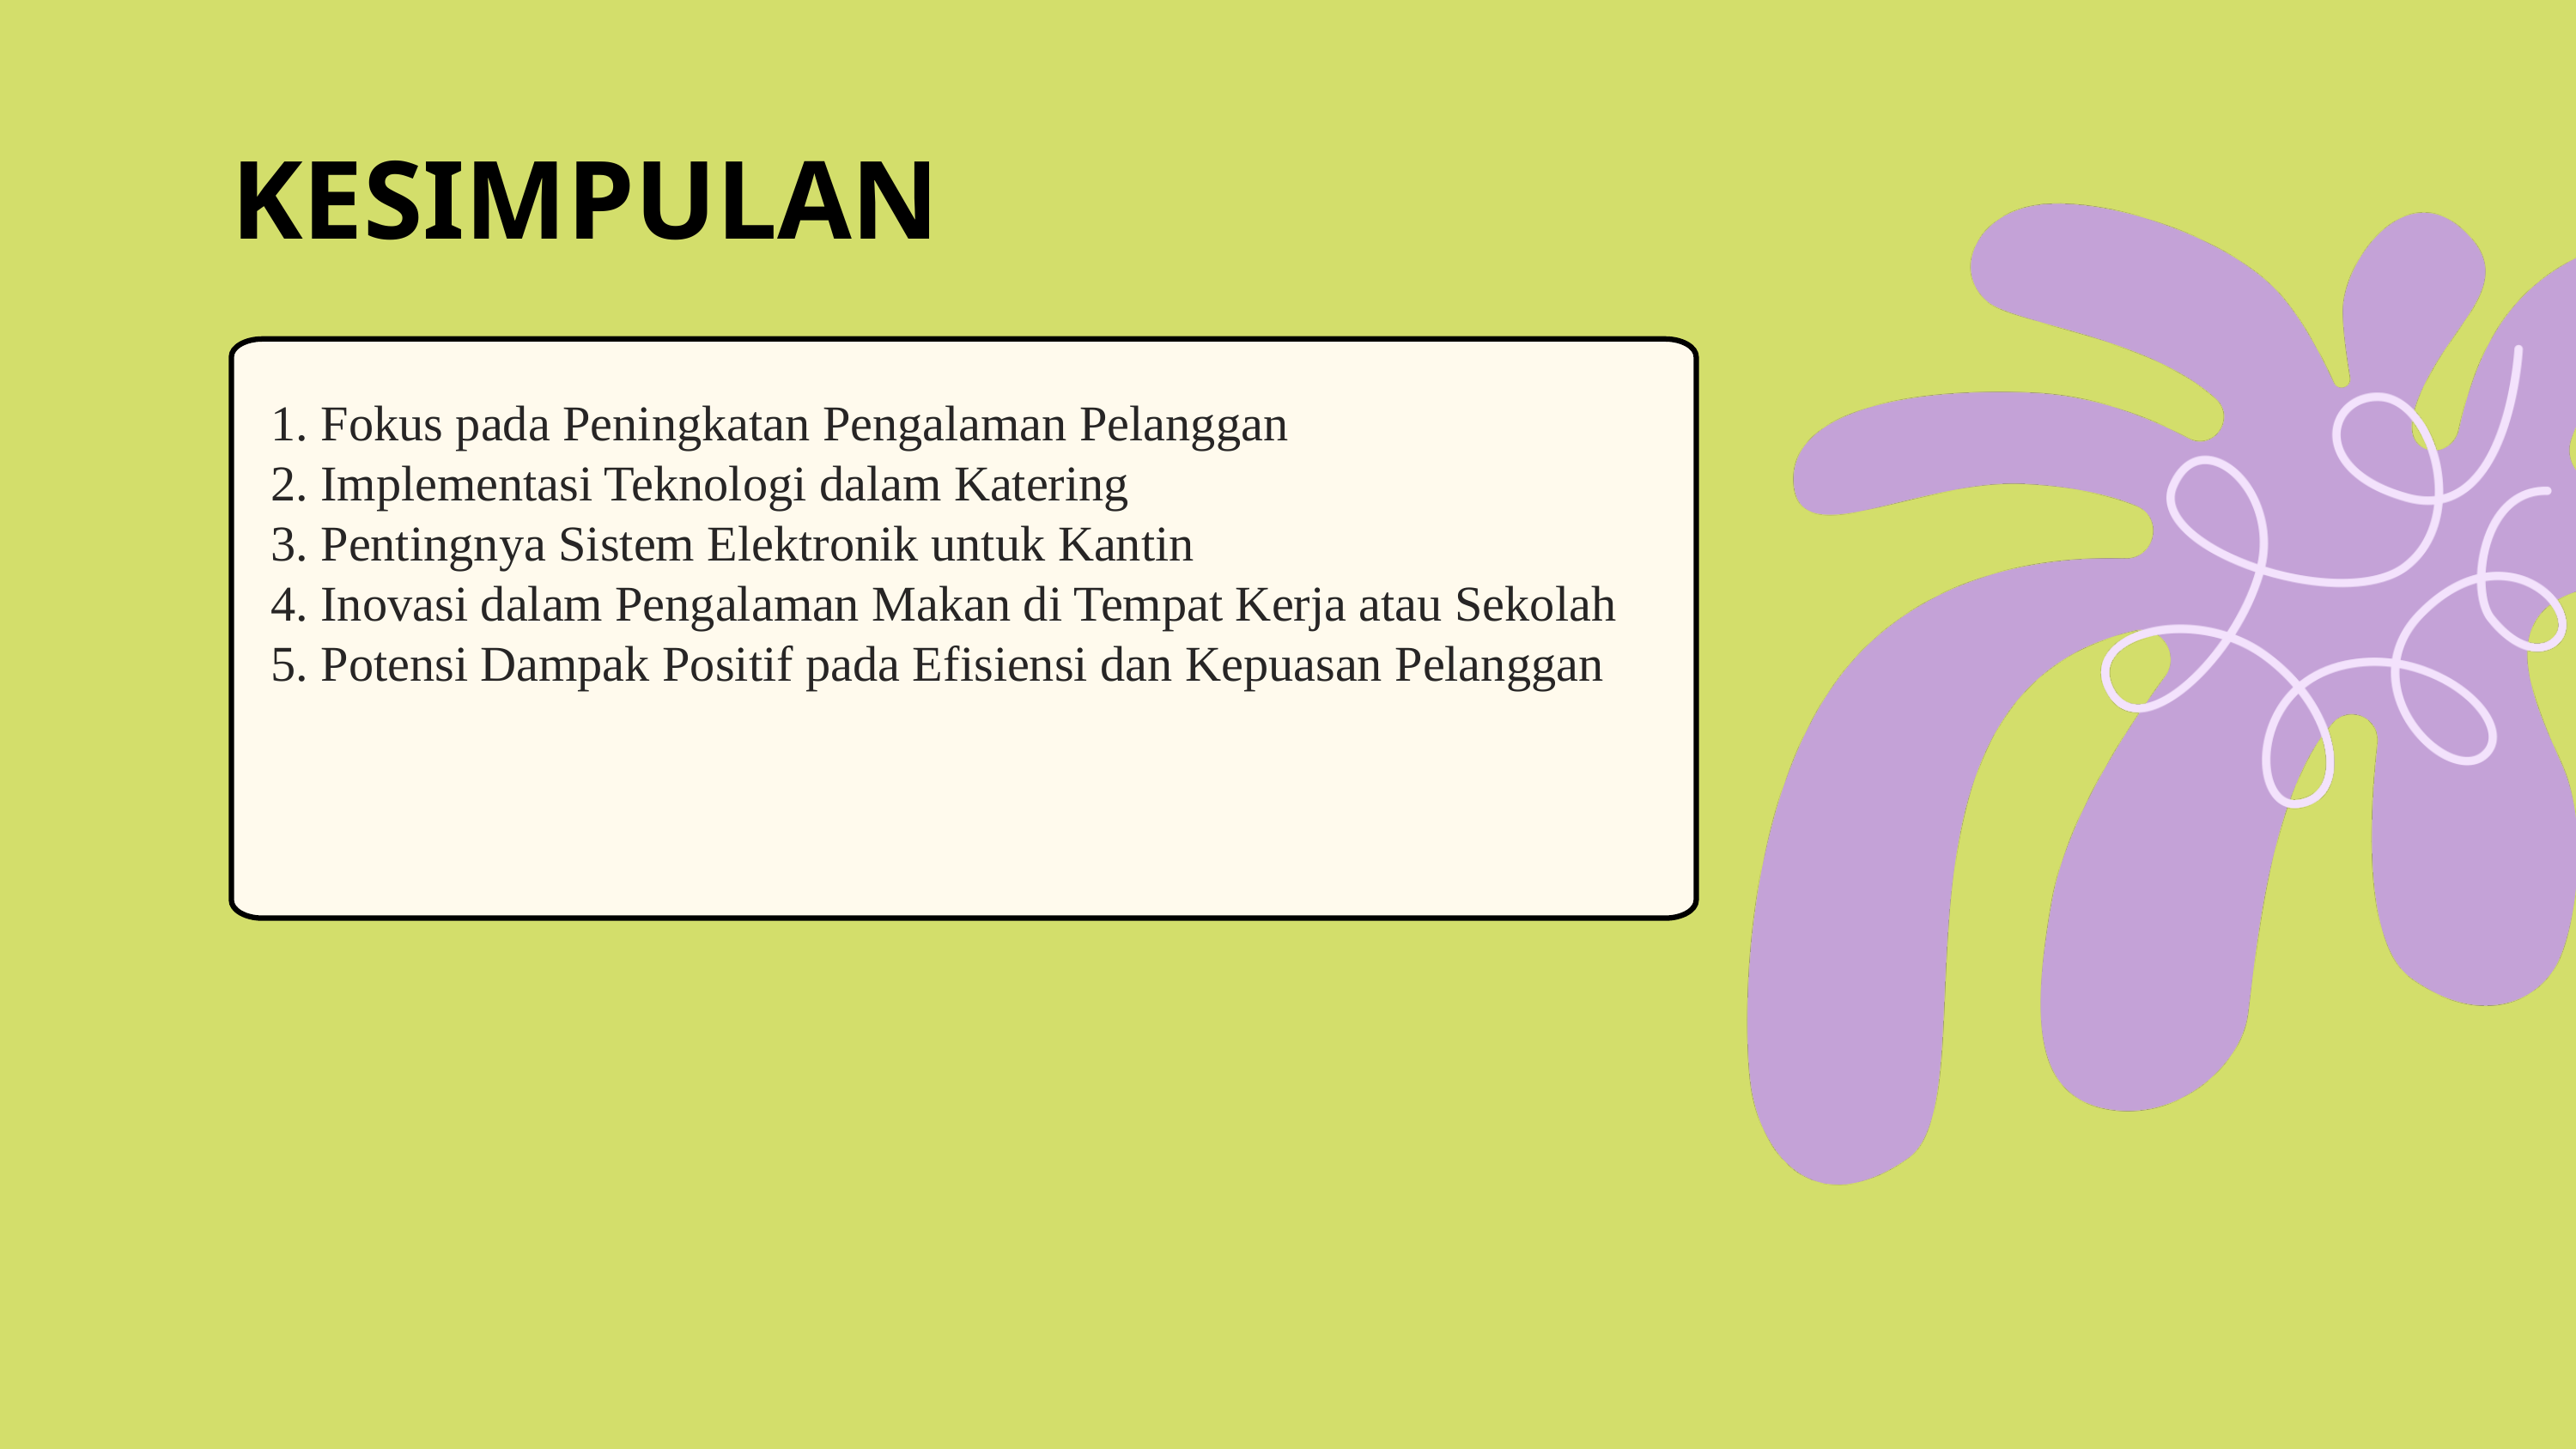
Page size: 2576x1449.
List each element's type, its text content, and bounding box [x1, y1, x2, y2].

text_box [231, 324, 1697, 919]
text_box KESIMPULAN [231, 80, 1534, 261]
picture [1740, 175, 2576, 1224]
